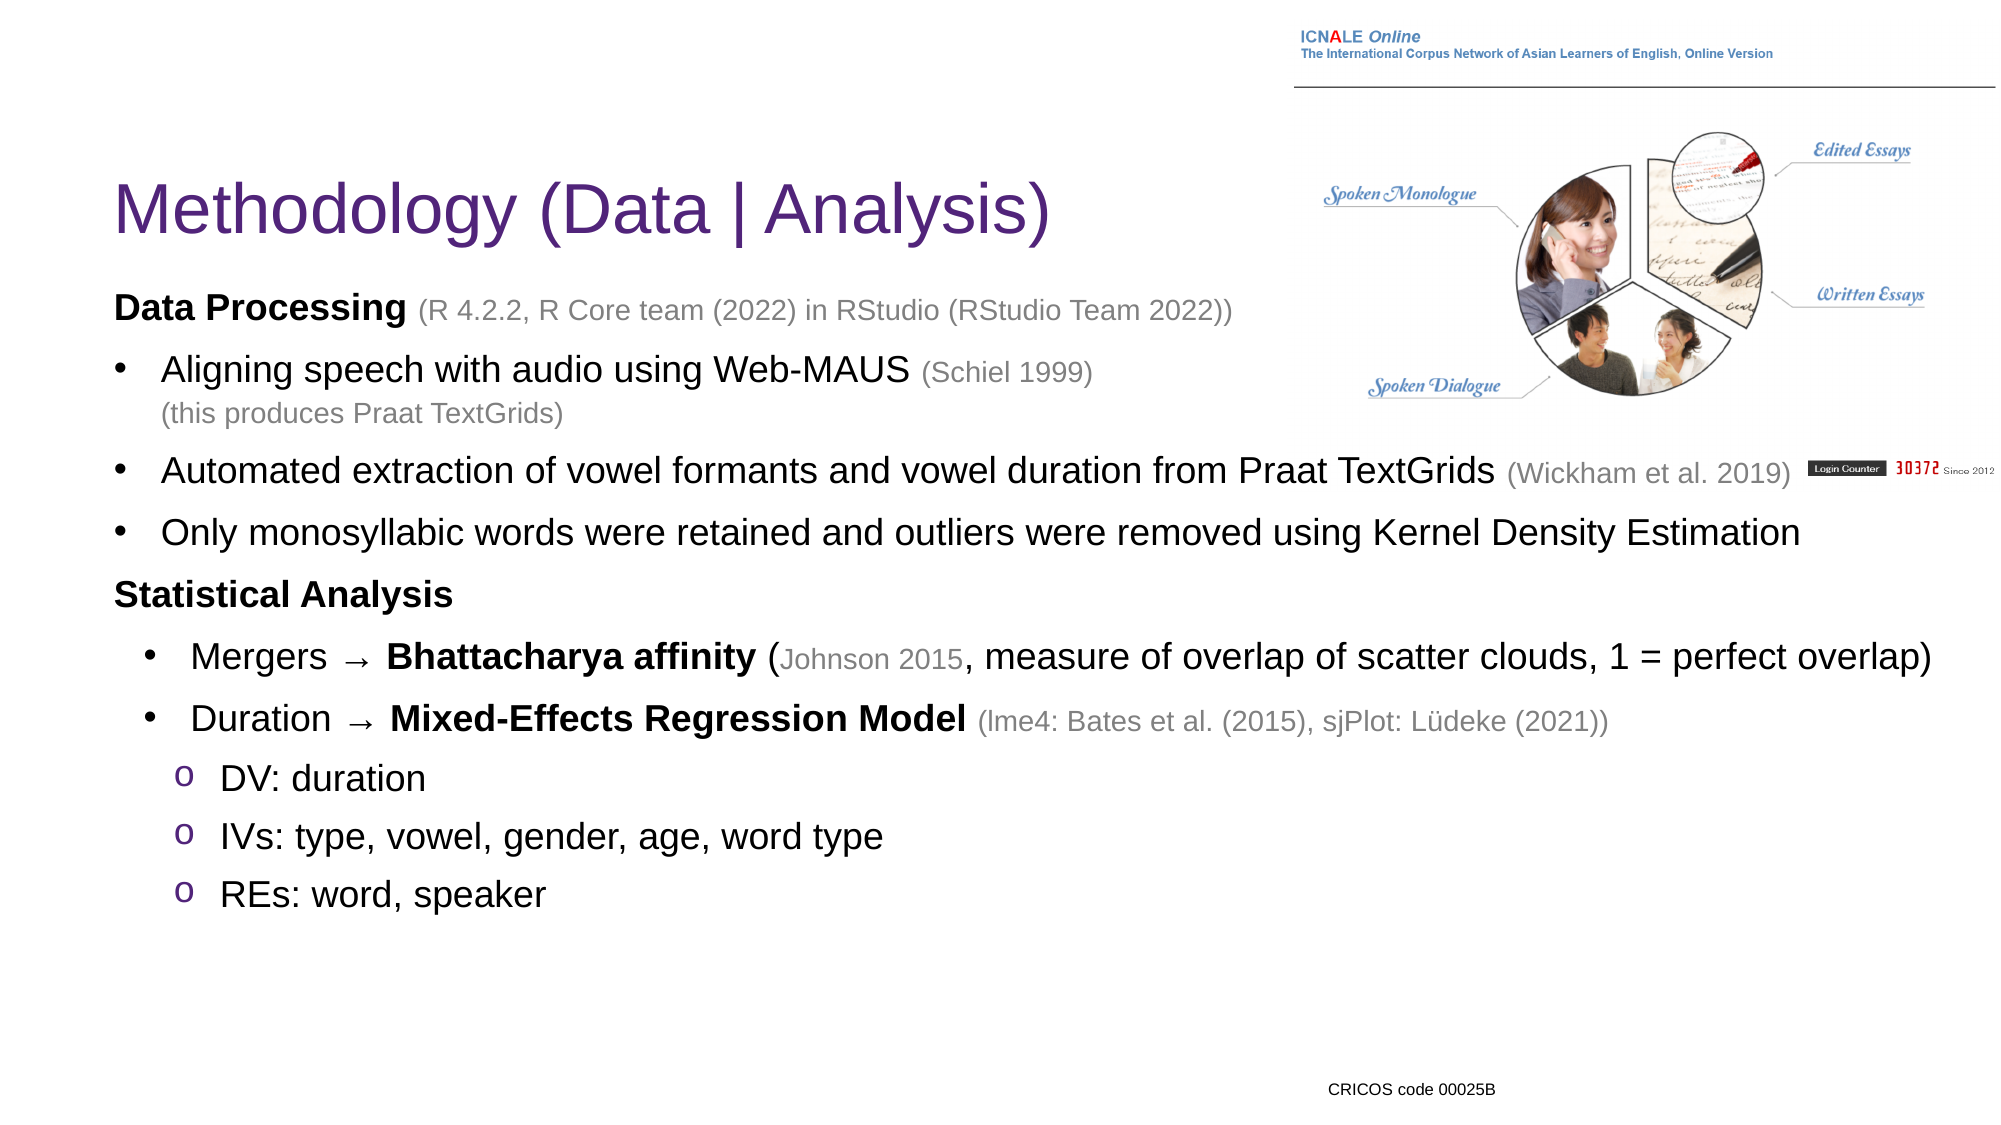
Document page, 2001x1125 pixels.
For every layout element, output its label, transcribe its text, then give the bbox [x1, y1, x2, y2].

list Data Processing (R 4.2.2, R Core team (2022) in RStudio (RStudio Team 2022)) Aligning speech with audio using Web-MAUS (Schiel 1999) (this produces Praat TextGrids) Automated extraction of vowel formants and vowel duration from Praat TextGrids (Wickham et al. 2019) Only monosyllabic words were retained and outliers were removed using Kernel Density Estimation Statistical Analysis Mergers → Bhattacharya affinity (Johnson 2015, measure of overlap of scatter clouds, 1 = perfect overlap) Duration → Mixed-Effects Regression Model (lme4: Bates et al. (2015), sjPlot: Lüdeke (2021)) DV: duration IVs: type, vowel, gender, age, word type REs: word, speaker [114, 278, 1969, 1035]
title Methodology (Data | Analysis) [114, 172, 1287, 250]
picture [1287, 19, 2000, 492]
